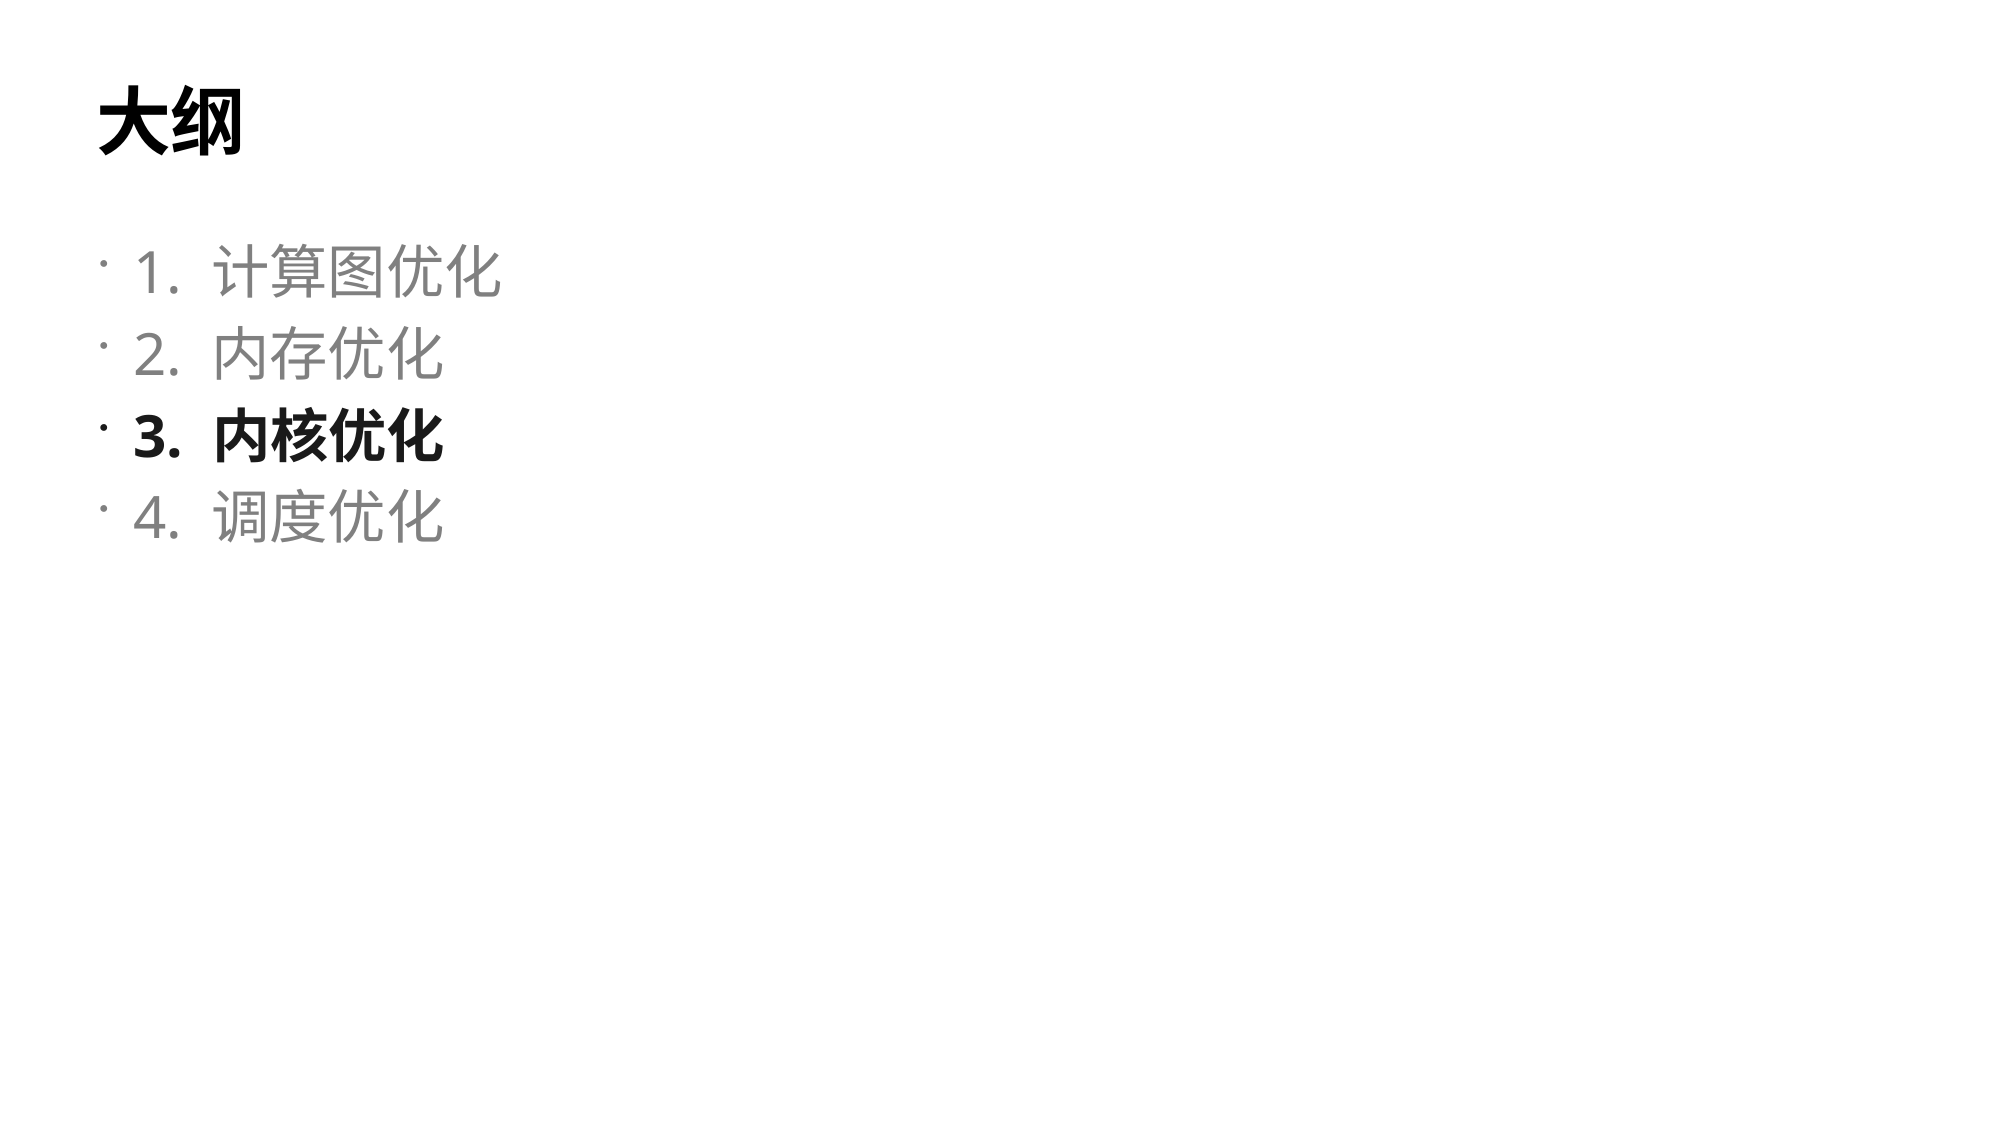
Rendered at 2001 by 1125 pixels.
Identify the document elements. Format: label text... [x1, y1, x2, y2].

title 大纲 [96, 75, 1904, 166]
list 1. 计算图优化 2. 内存优化 3. 内核优化 4. 调度优化 [95, 235, 1904, 646]
